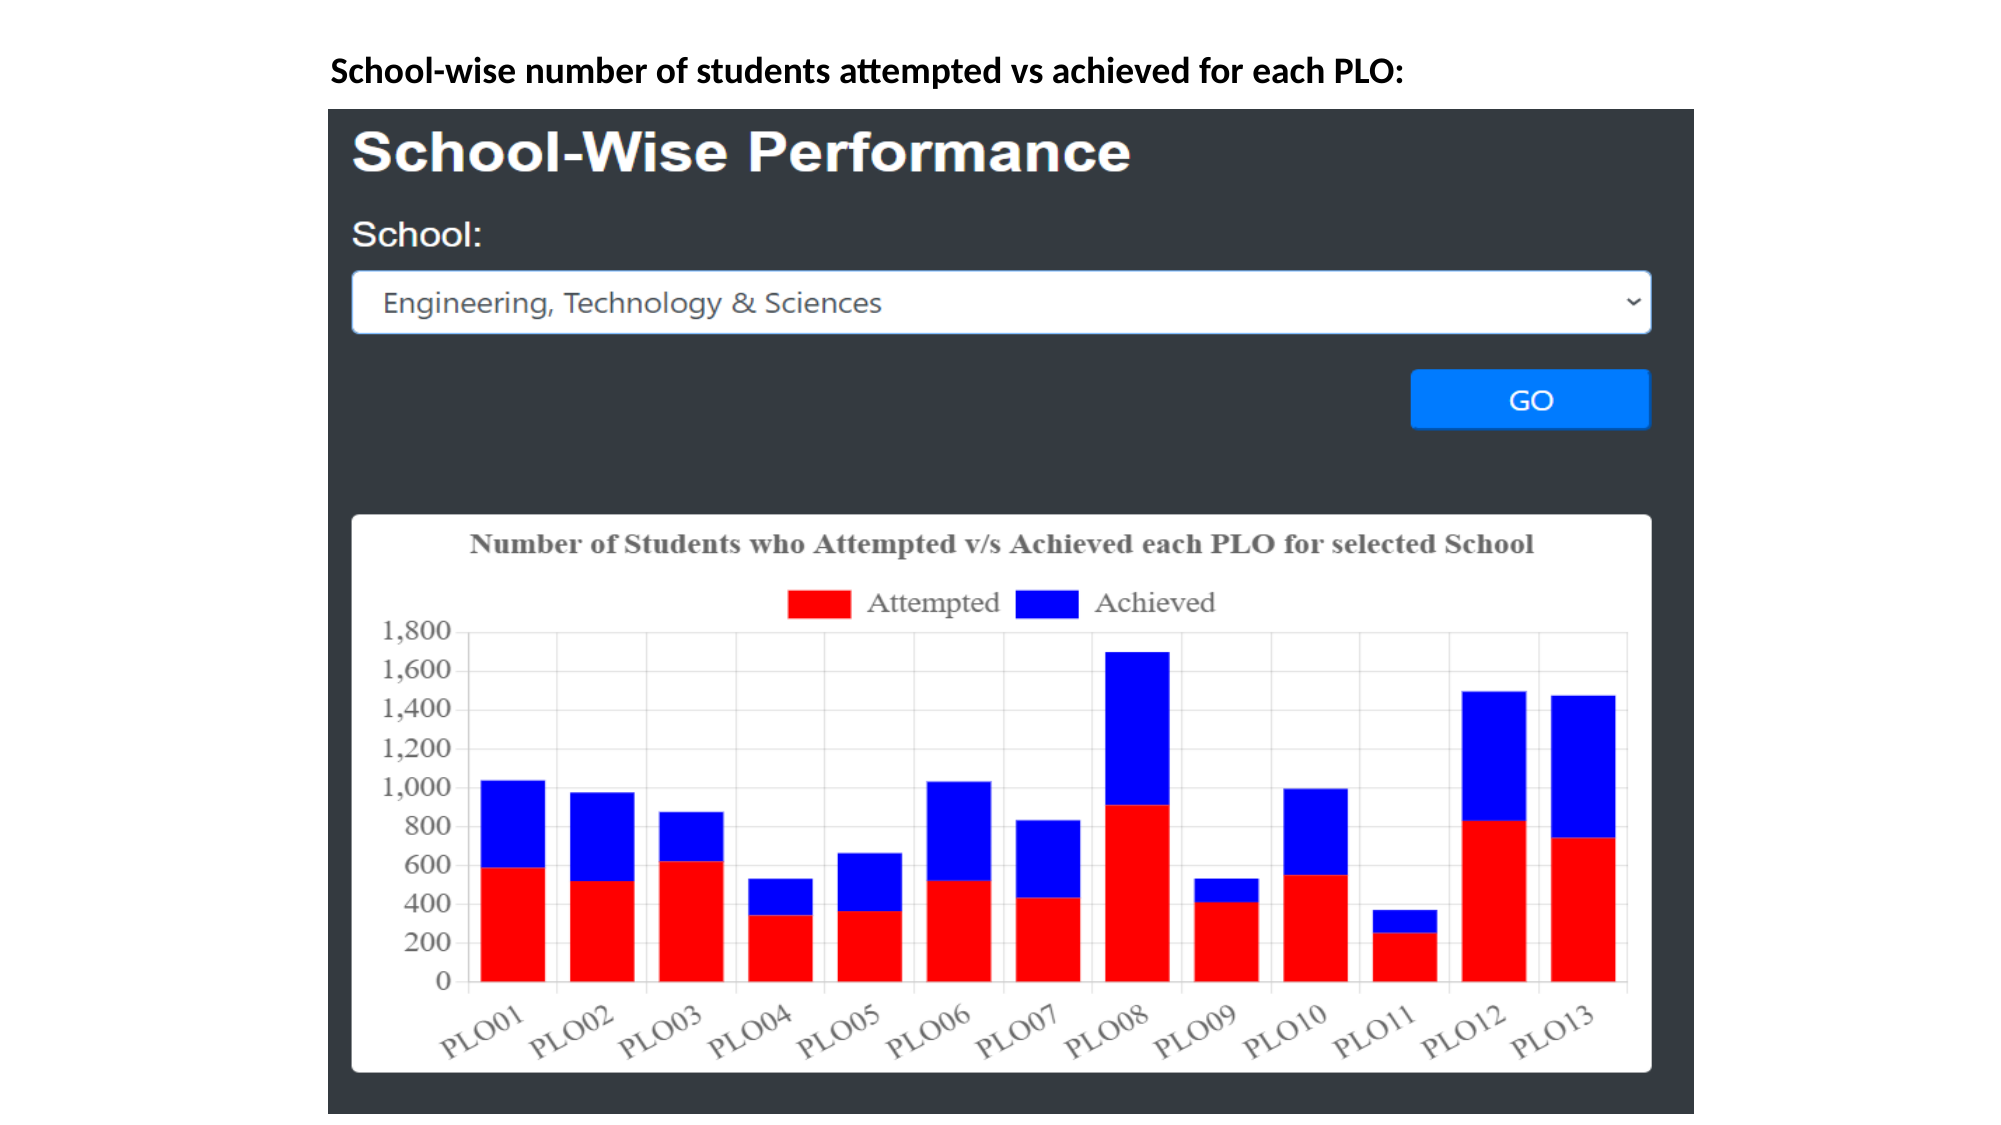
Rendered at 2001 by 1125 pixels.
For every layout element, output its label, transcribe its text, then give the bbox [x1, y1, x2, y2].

text_box School-wise number of students attempted vs achieved for each PLO: [315, 38, 1467, 143]
picture [328, 109, 1694, 1114]
